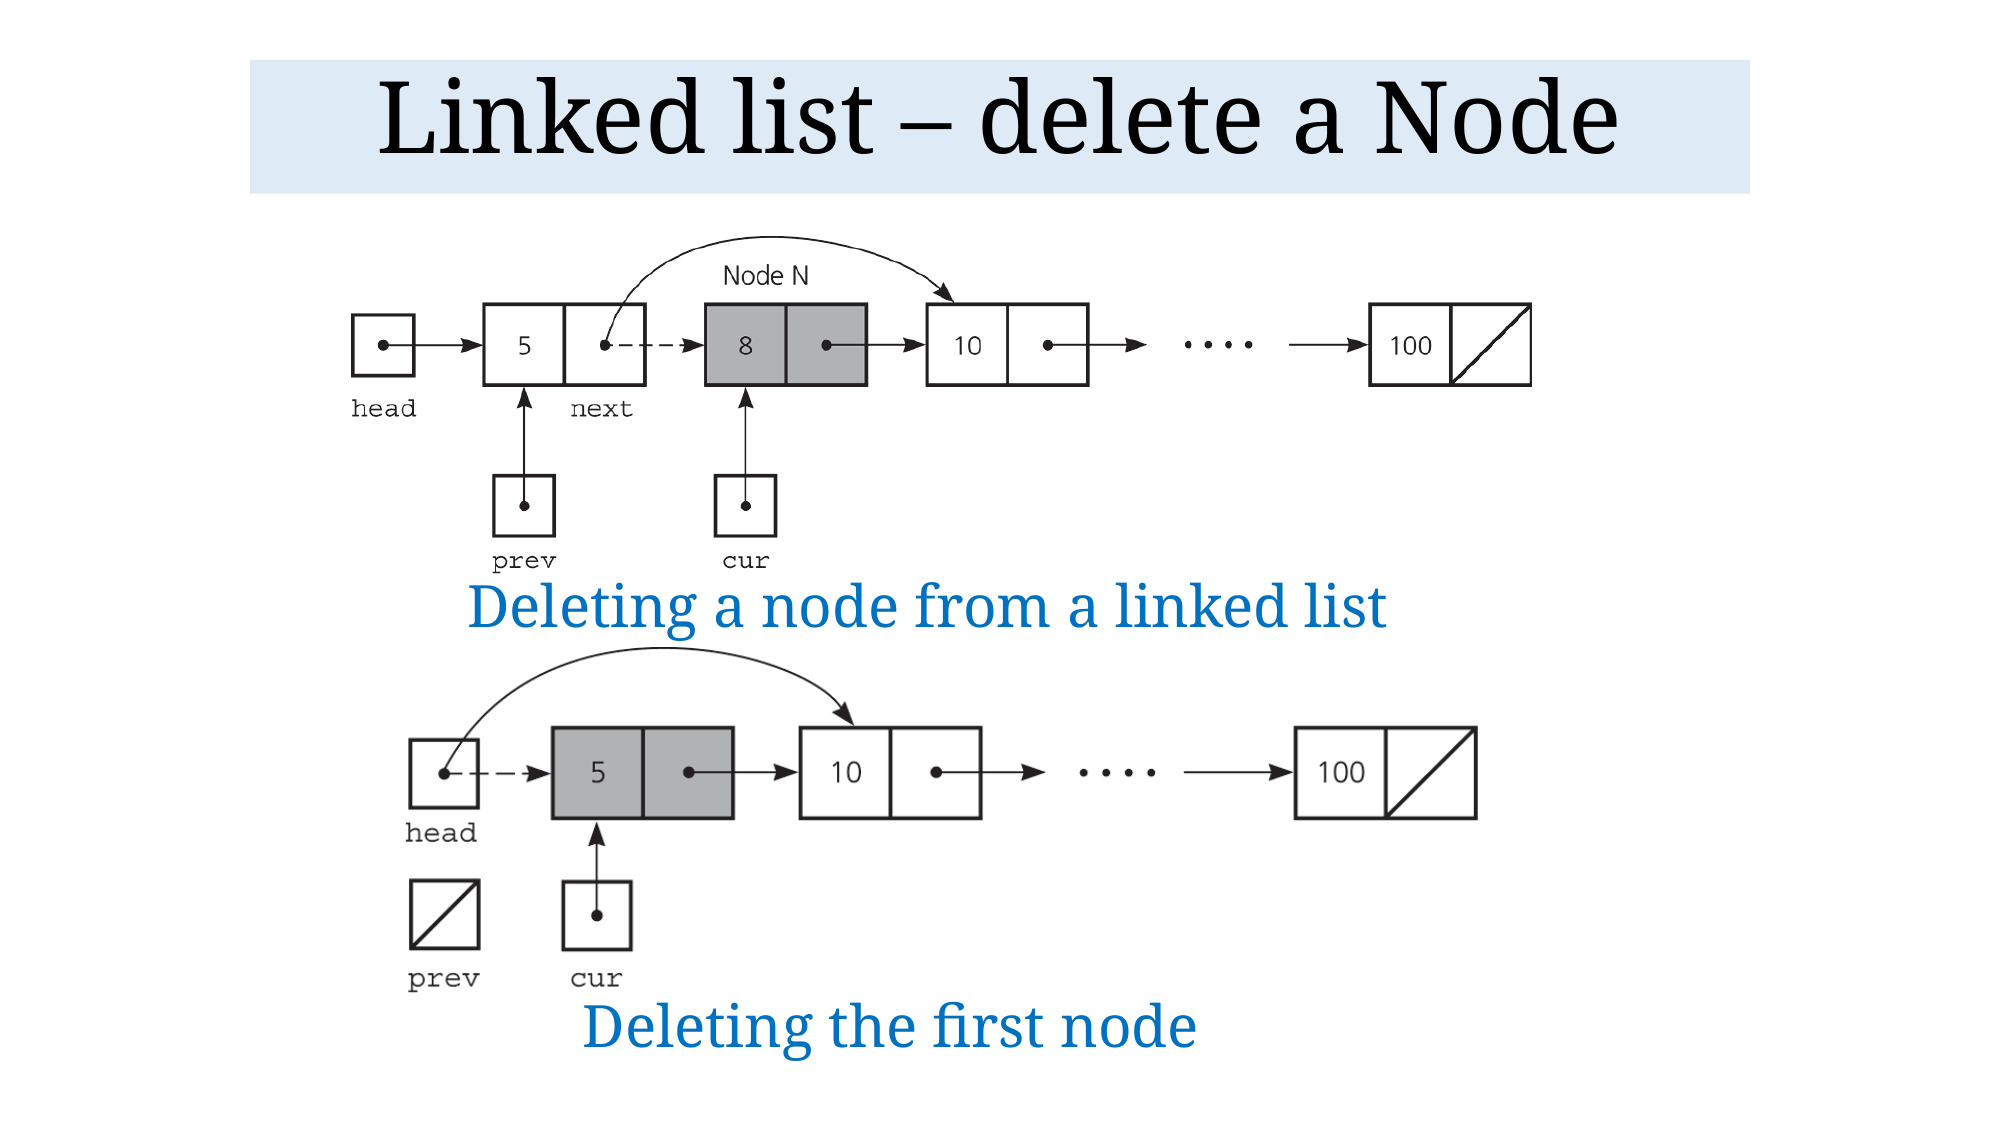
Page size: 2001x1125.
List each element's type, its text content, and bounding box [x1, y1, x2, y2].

text_box Deleting a node from a linked list [399, 574, 1457, 647]
text_box Linked list – delete a Node [249, 59, 1750, 194]
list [405, 647, 1478, 994]
text_box Deleting the first node [559, 994, 1222, 1067]
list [351, 236, 1532, 574]
